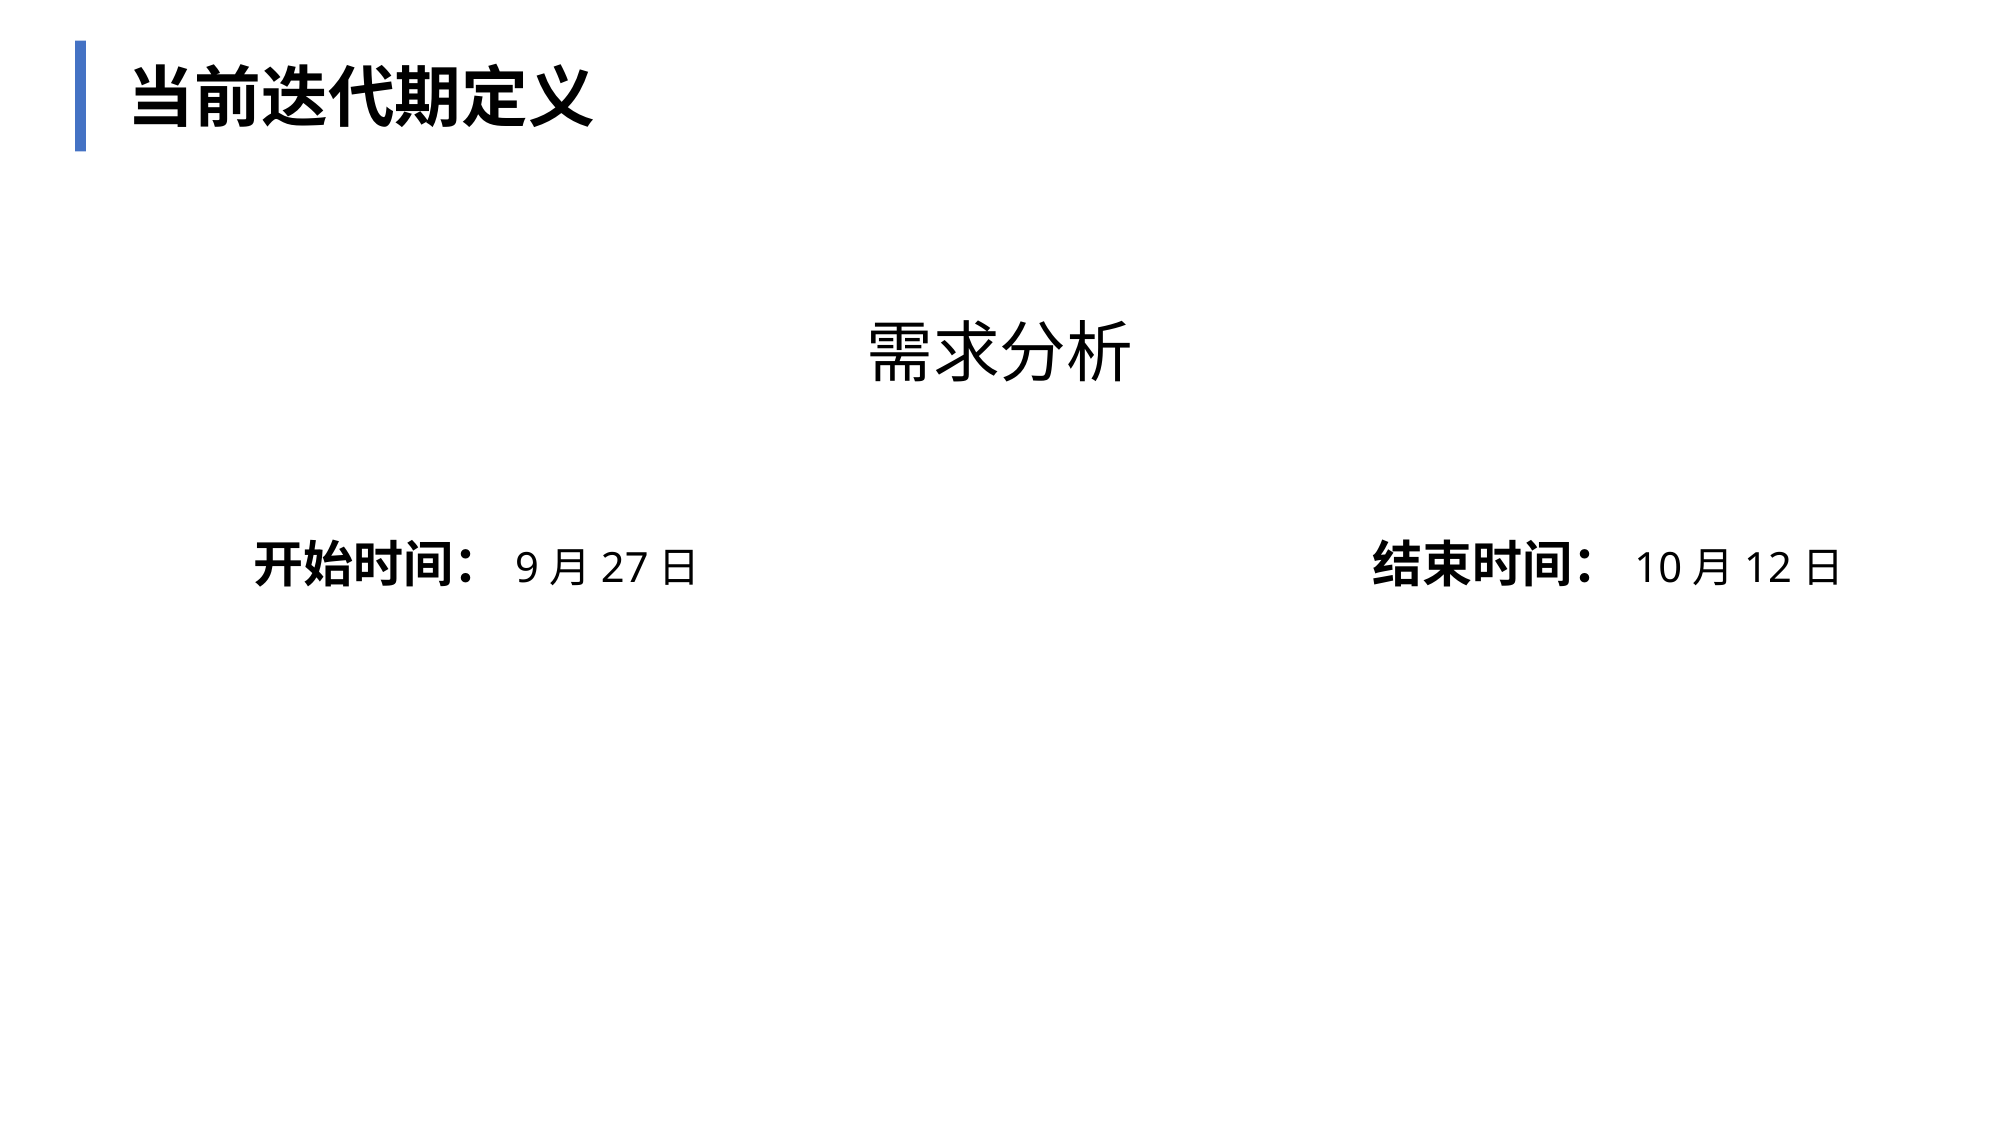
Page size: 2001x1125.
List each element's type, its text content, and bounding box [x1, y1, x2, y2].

text_box 结束时间：10月12日 [1357, 524, 1859, 600]
text_box 需求分析 [851, 302, 1149, 398]
text_box 开始时间：9月27日 [238, 524, 716, 600]
text_box [74, 40, 87, 152]
text_box 当前迭代期定义 [113, 47, 611, 143]
